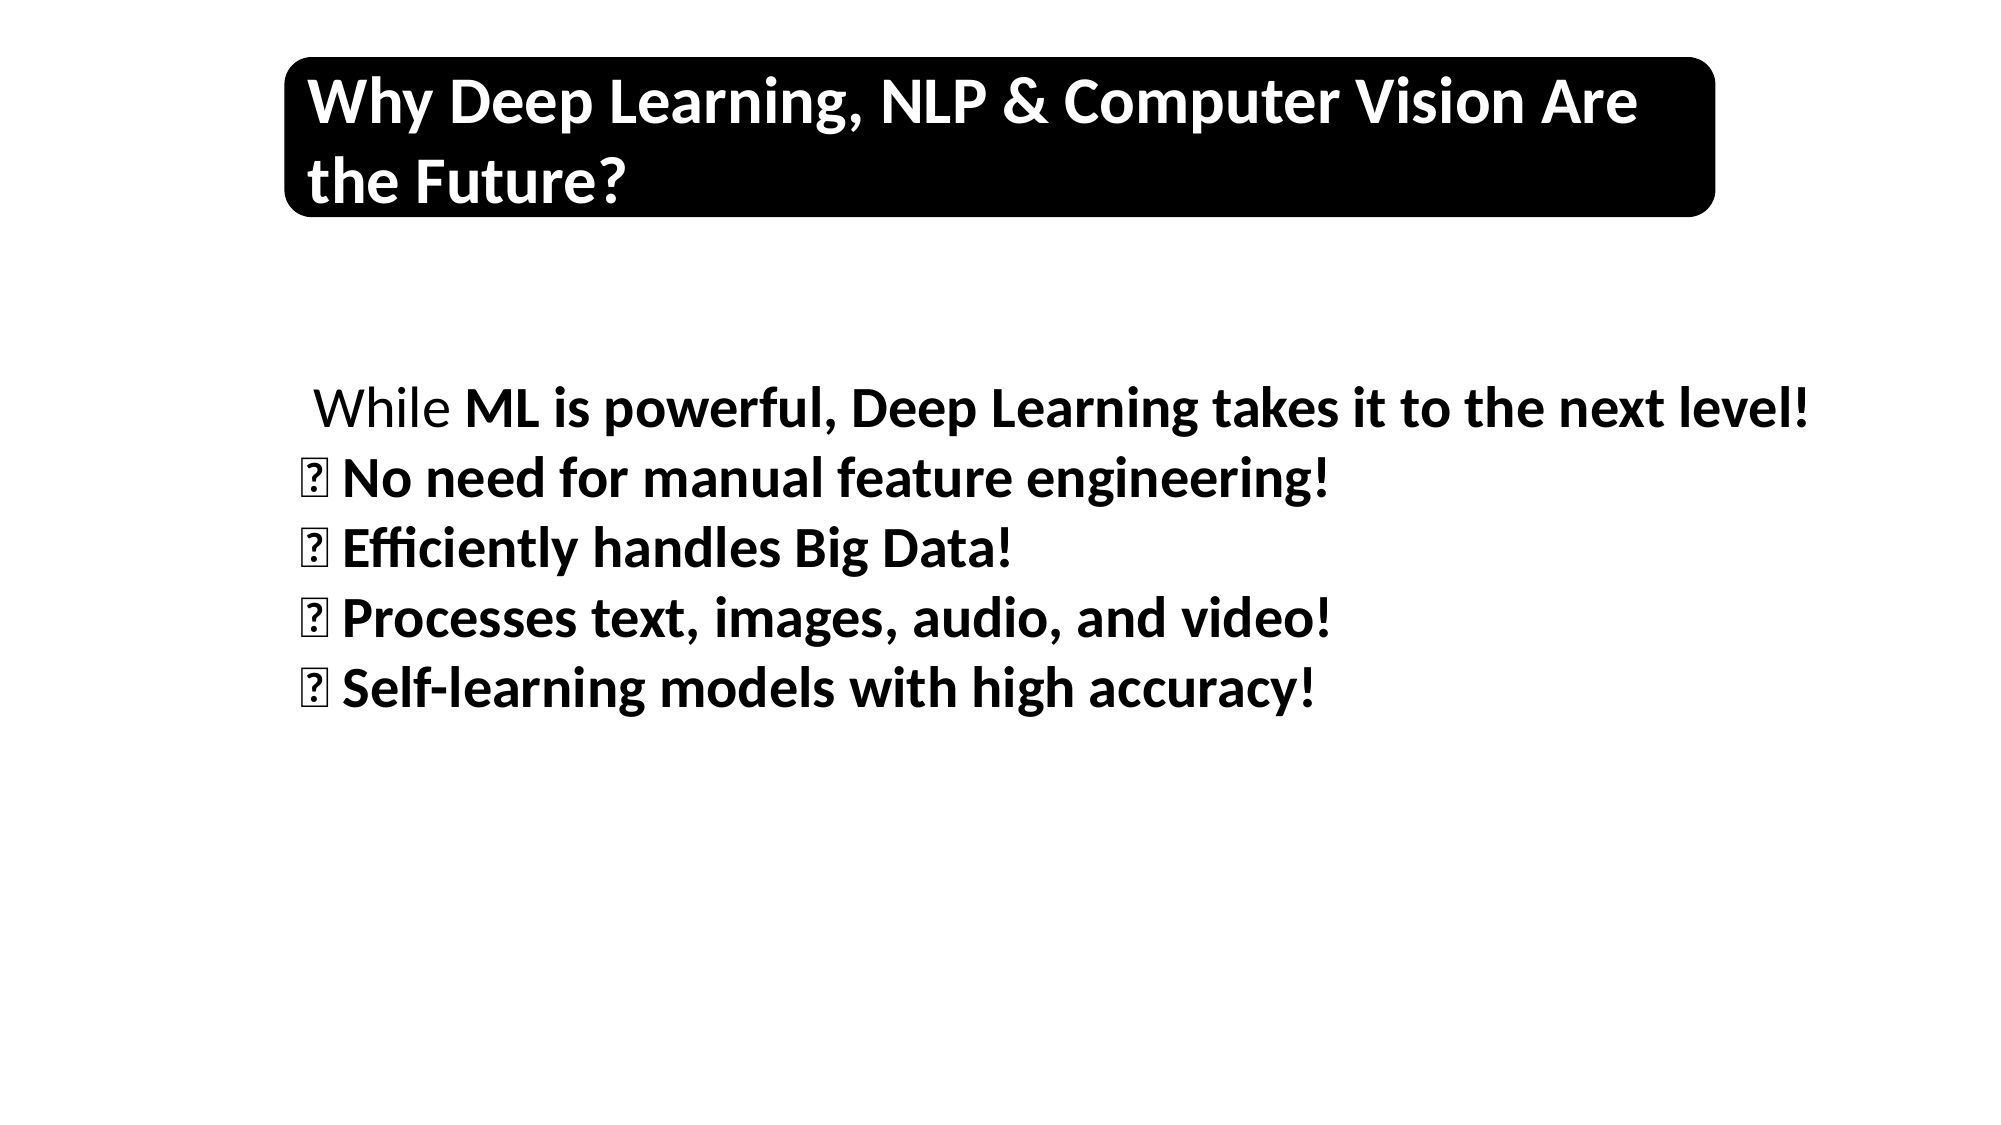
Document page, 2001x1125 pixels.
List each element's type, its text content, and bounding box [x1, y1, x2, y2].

text_box Why Deep Learning, NLP & Computer Vision Are the Future? [284, 57, 1716, 218]
text_box While ML is powerful, Deep Learning takes it to the next level! ✅ No need for manual feature engineering! ✅ Efficiently handles Big Data! ✅ Processes text, images, audio, and video! ✅ Self-learning models with high accuracy! [285, 361, 2000, 727]
